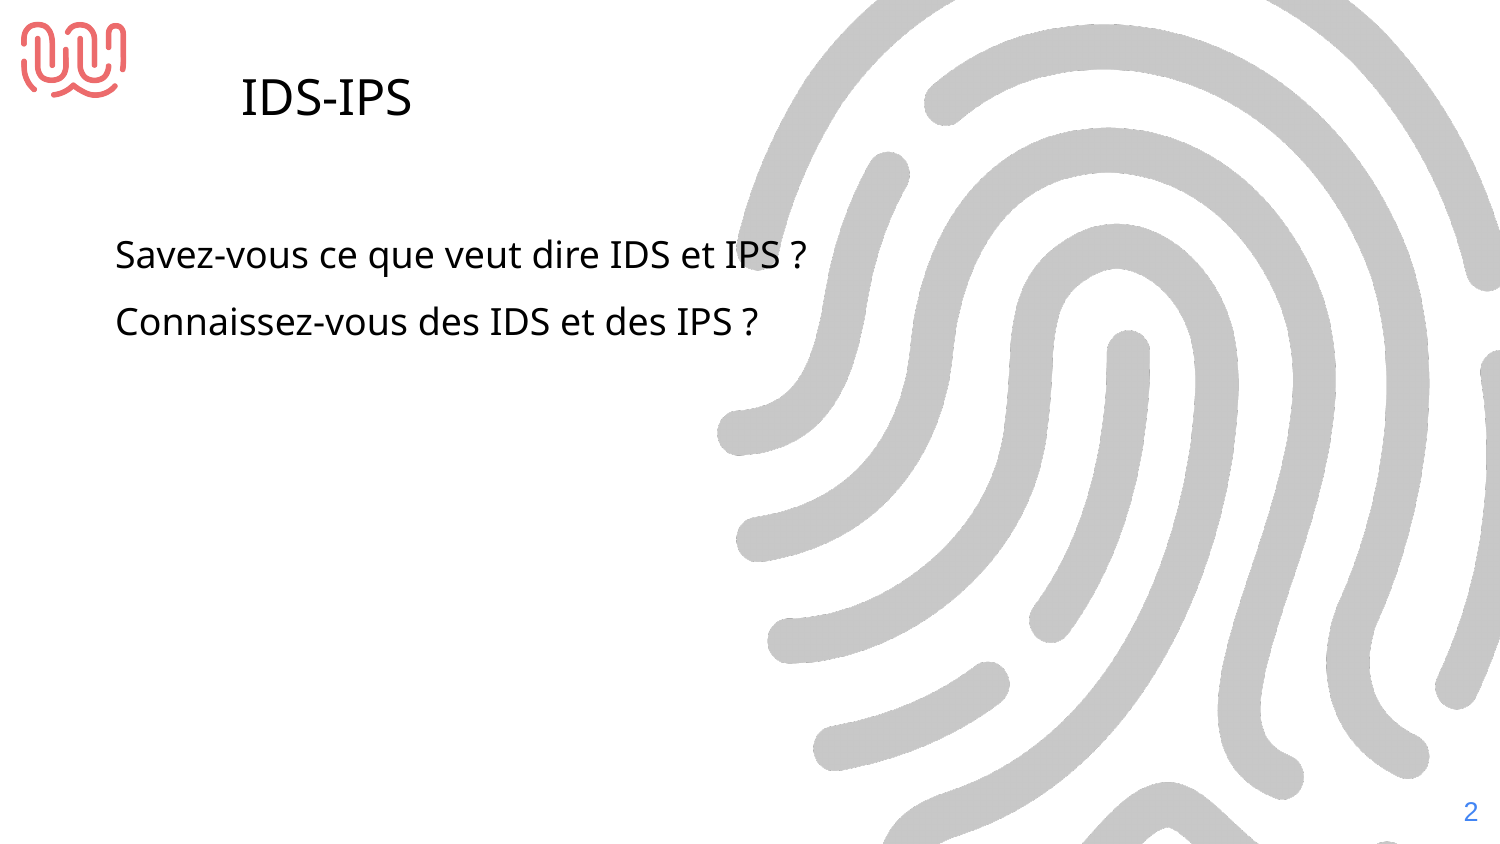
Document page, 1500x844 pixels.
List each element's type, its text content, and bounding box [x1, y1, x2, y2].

slide_number ‹#› [1403, 779, 1494, 844]
picture [20, 20, 134, 101]
text_box Savez-vous ce que veut dire IDS et IPS ? Connaissez-vous des IDS et des IPS ? [100, 193, 1410, 359]
picture [454, 0, 1500, 844]
text_box IDS-IPS [226, 50, 1464, 141]
